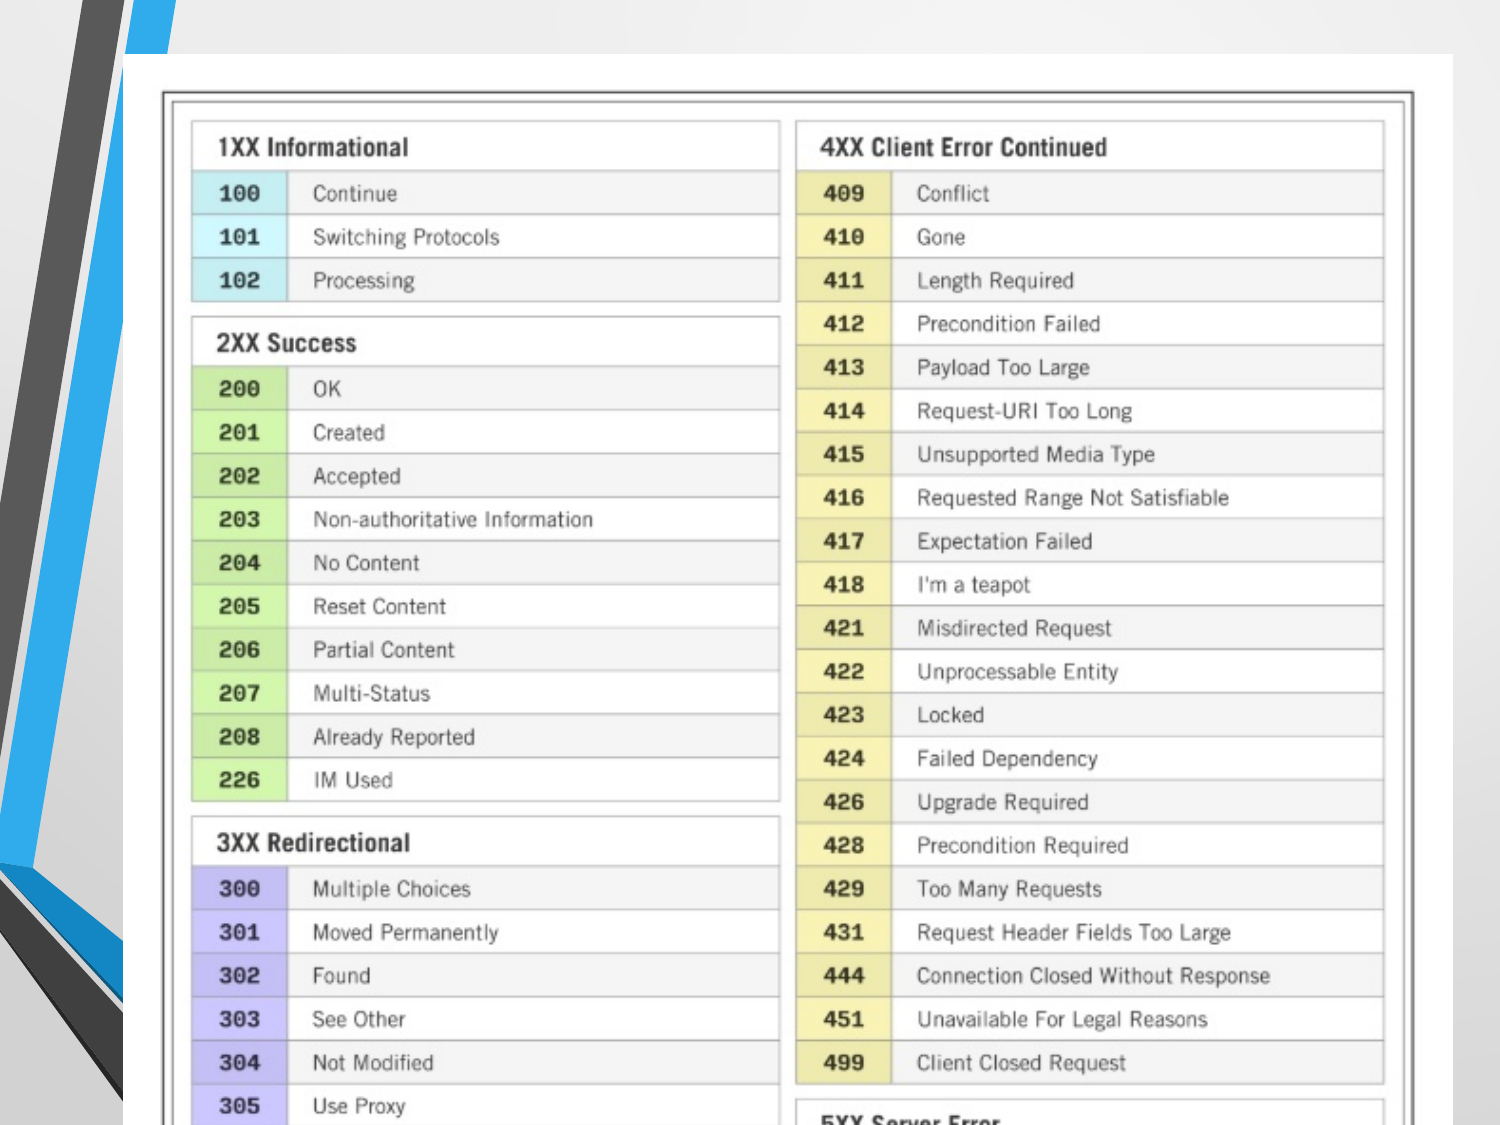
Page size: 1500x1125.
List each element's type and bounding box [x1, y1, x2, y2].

list [123, 54, 1453, 1125]
